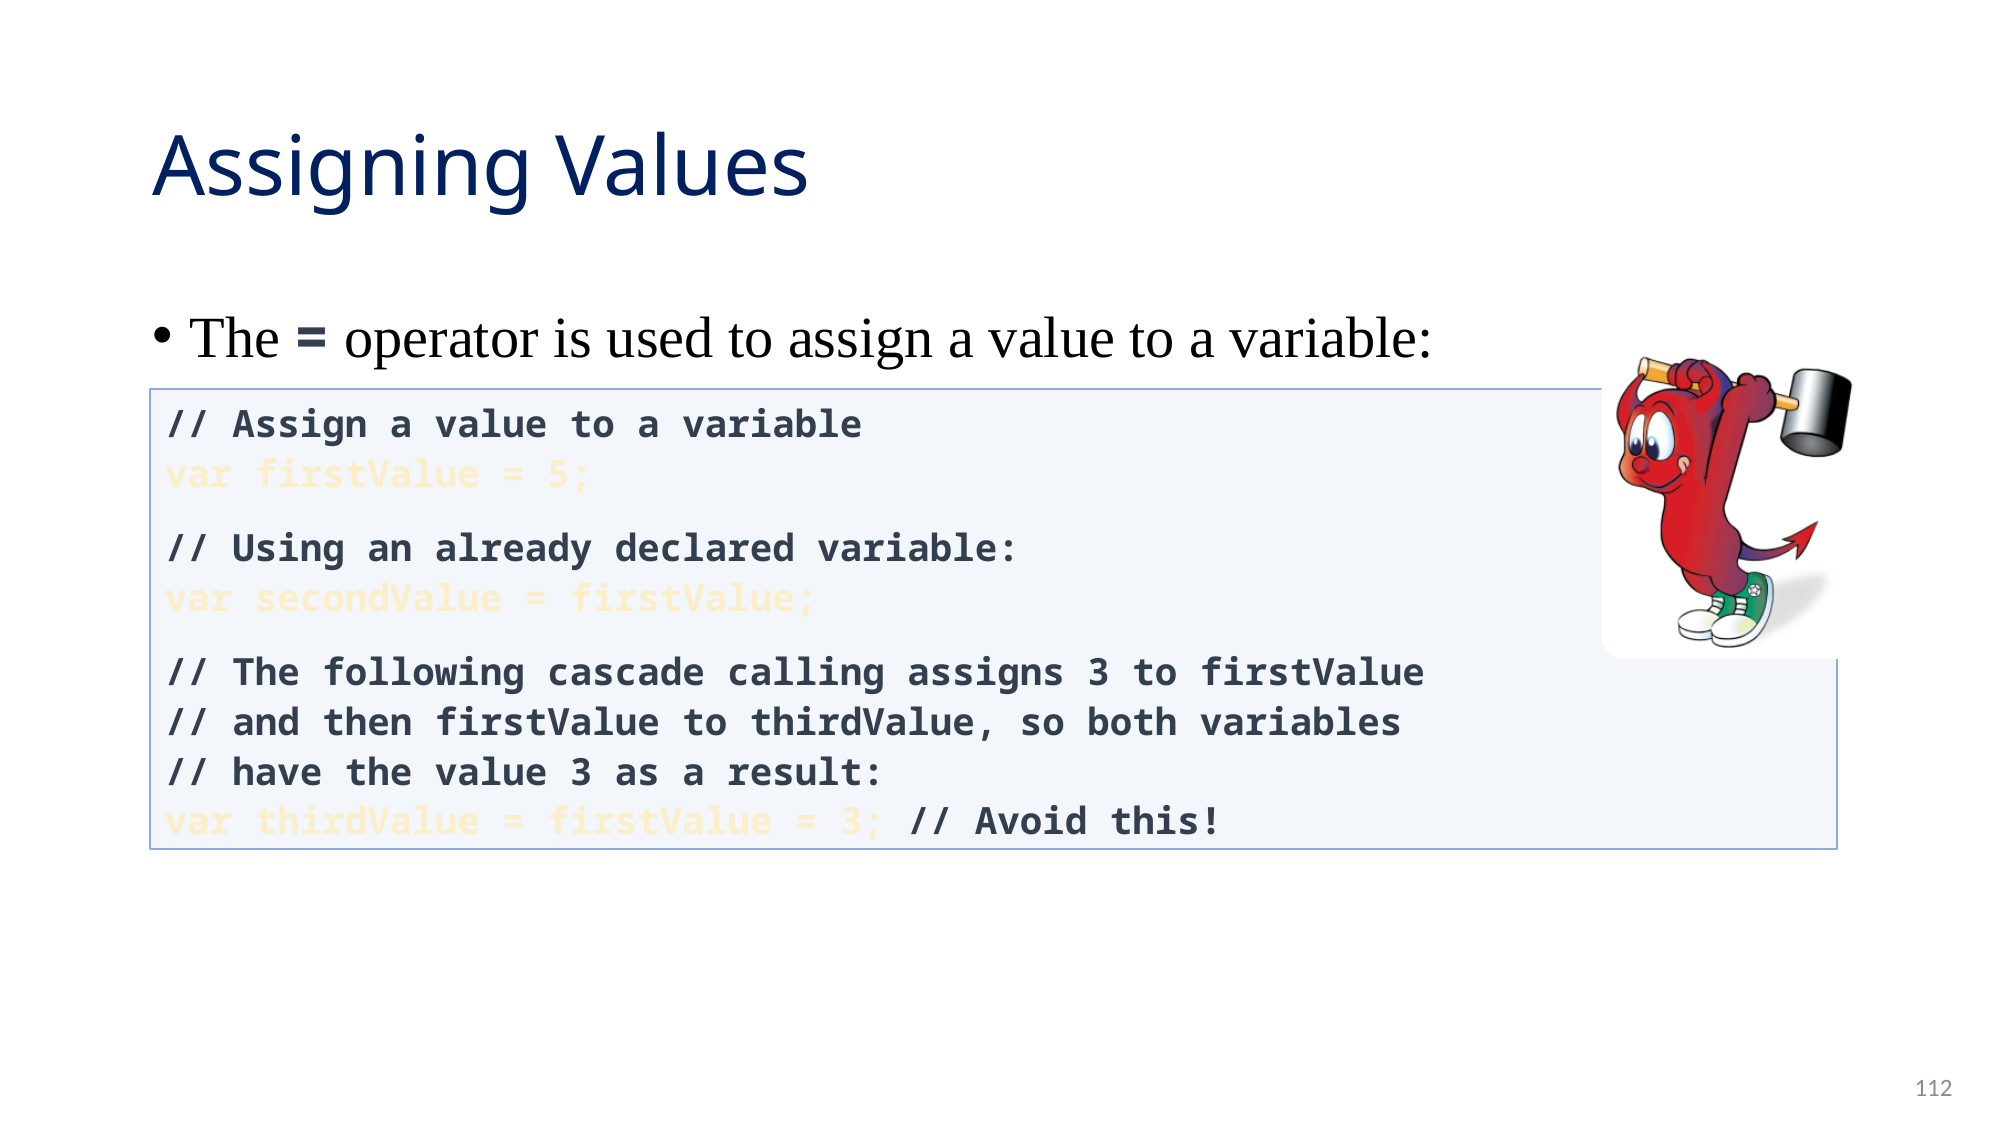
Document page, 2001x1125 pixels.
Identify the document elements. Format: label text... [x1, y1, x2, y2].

slide_number 112 [1897, 1070, 1968, 1103]
list The = operator is used to assign a value to a variable: [137, 299, 1863, 1014]
text_box // Assign a value to a variable var firstValue = 5; // Using an already declared variable: var secondValue = firstValue; // The following cascade calling assigns 3 to firstValue // and then firstValue to thirdValue, so both variables // have the value 3 as a result: var thirdValue = firstValue = 3; // Avoid this! [149, 388, 1837, 850]
title Assigning Values [137, 59, 1863, 278]
picture [1601, 339, 1871, 659]
